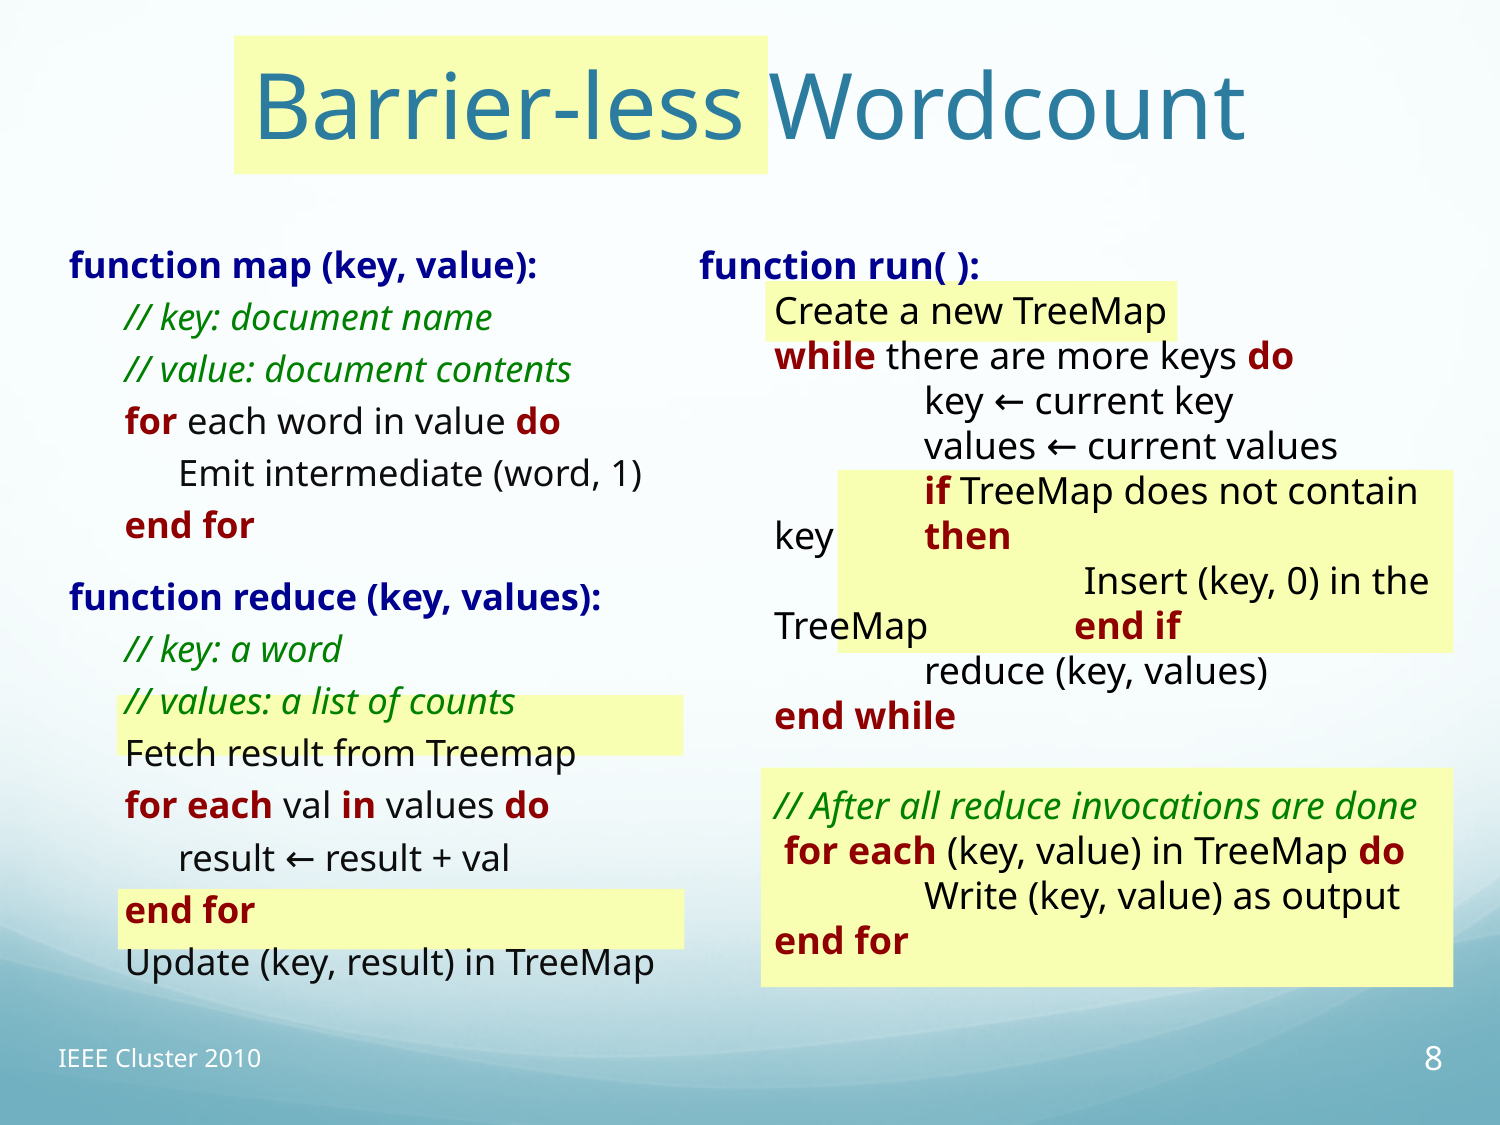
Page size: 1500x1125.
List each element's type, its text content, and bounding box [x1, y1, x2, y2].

title Barrier-less Wordcount [90, 26, 1410, 165]
footer IEEE Cluster 2010 [43, 1029, 838, 1090]
text_box [234, 165, 768, 175]
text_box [683, 234, 1467, 1024]
list function map (key, value): // key: document name // value: document contents for each word in value do Emit intermediate (word, 1) end for function reduce (key, values): // key: a word // values: a list of counts Fetch result from Treemap for each val in values do result ← result + val end for Update (key, result) in TreeMap [53, 235, 679, 994]
slide_number 8 [1295, 1042, 1459, 1090]
